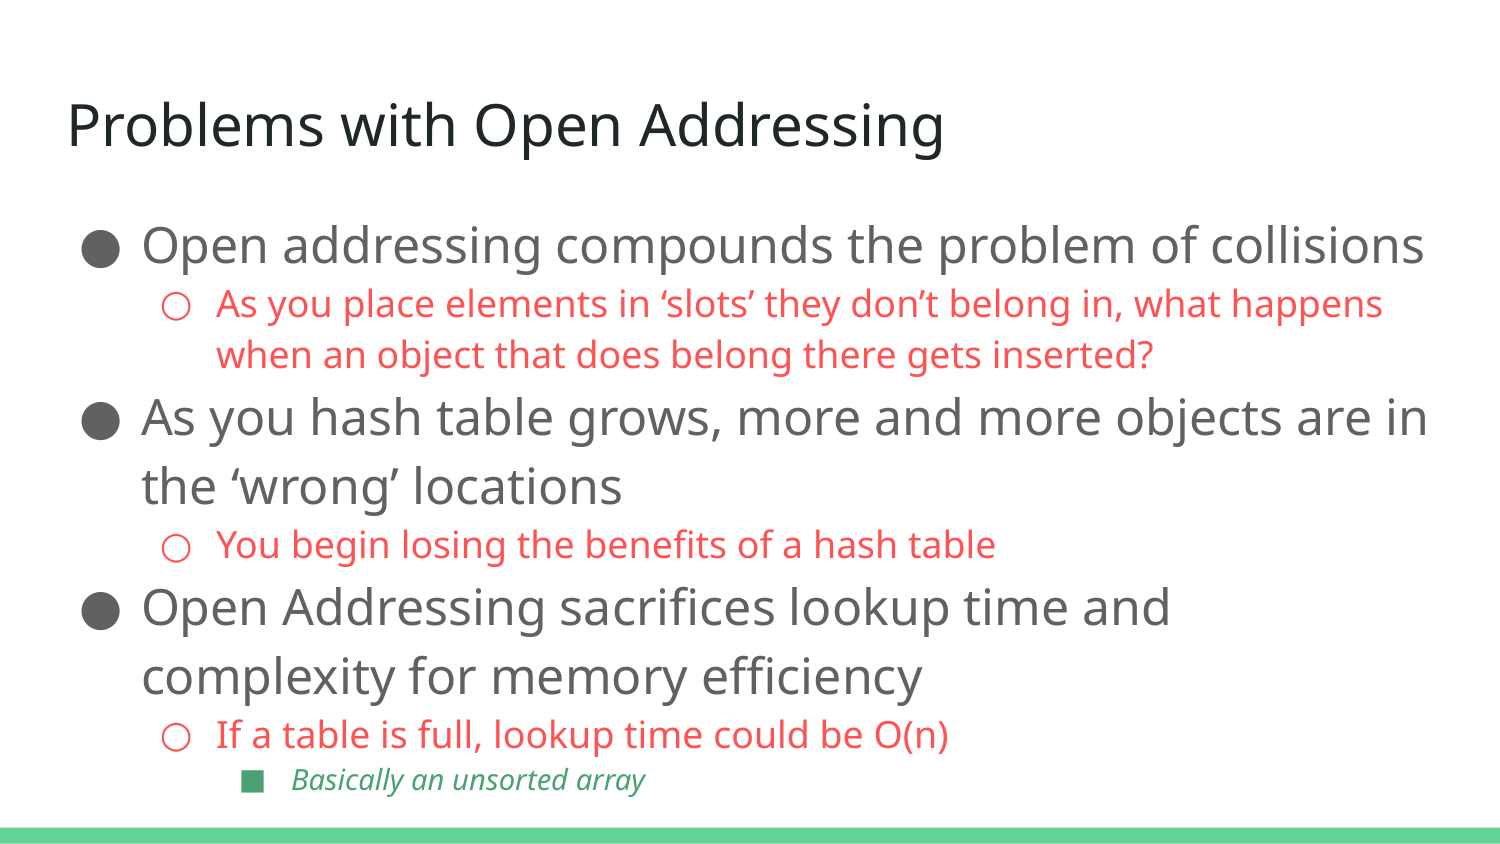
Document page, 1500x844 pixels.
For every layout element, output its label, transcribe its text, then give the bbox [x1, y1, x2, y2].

title Problems with Open Addressing [51, 72, 1449, 167]
list Open addressing compounds the problem of collisions As you place elements in ‘slots’ they don’t belong in, what happens when an object that does belong there gets inserted? As you hash table grows, more and more objects are in the ‘wrong’ locations You begin losing the benefits of a hash table Open Addressing sacrifices lookup time and complexity for memory efficiency If a table is full, lookup time could be O(n) Basically an unsorted array [51, 189, 1449, 750]
